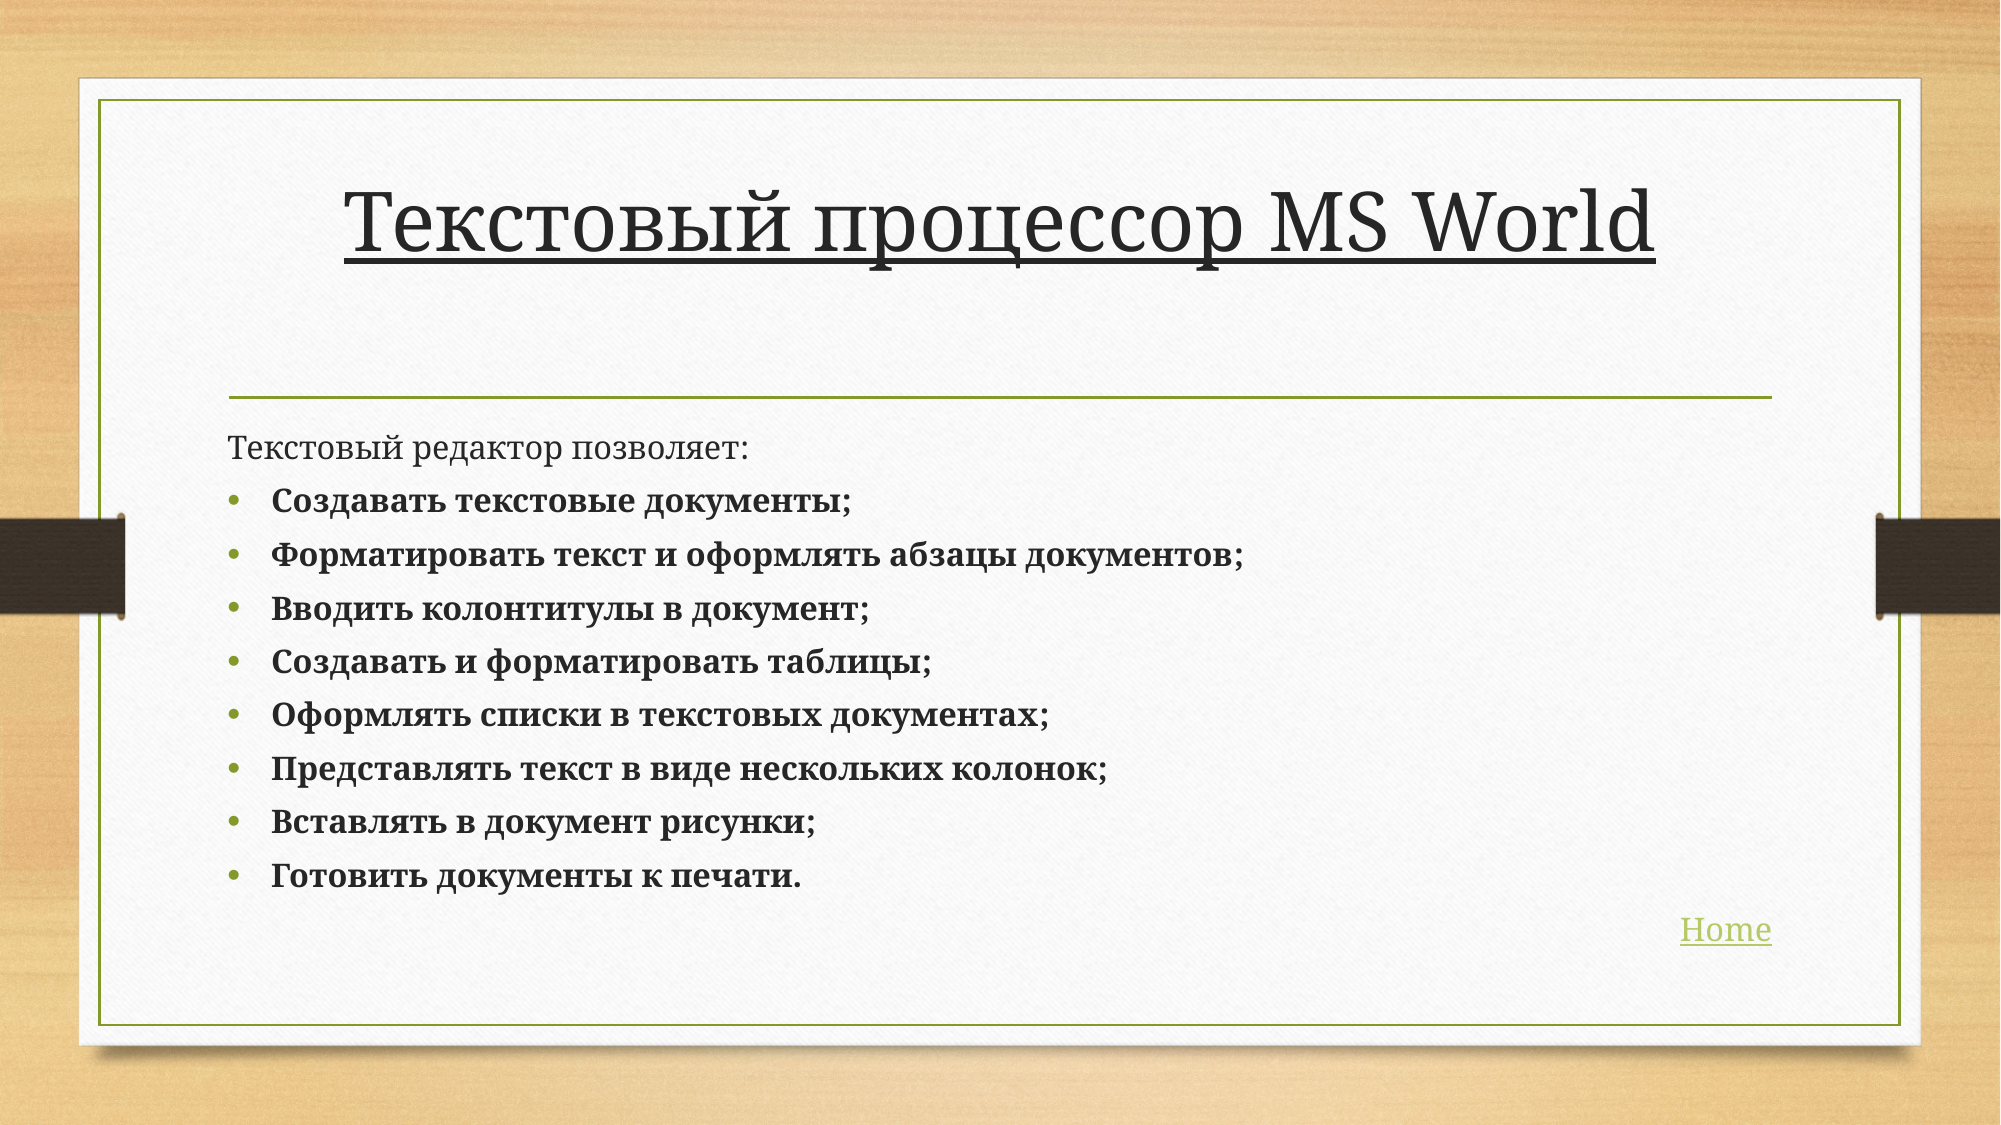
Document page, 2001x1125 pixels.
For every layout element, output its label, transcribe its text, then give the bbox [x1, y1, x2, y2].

picture [0, 0, 2001, 1125]
title Текстовый процессор MS World [212, 161, 1788, 375]
list Текстовый редактор позволяет: Создавать текстовые документы; Форматировать текст и оформлять абзацы документов; Вводить колонтитулы в документ; Создавать и форматировать таблицы; Оформлять списки в текстовых документах; Представлять текст в виде нескольких колонок; Вставлять в документ рисунки; Готовить документы к печати. Home [212, 419, 1788, 964]
